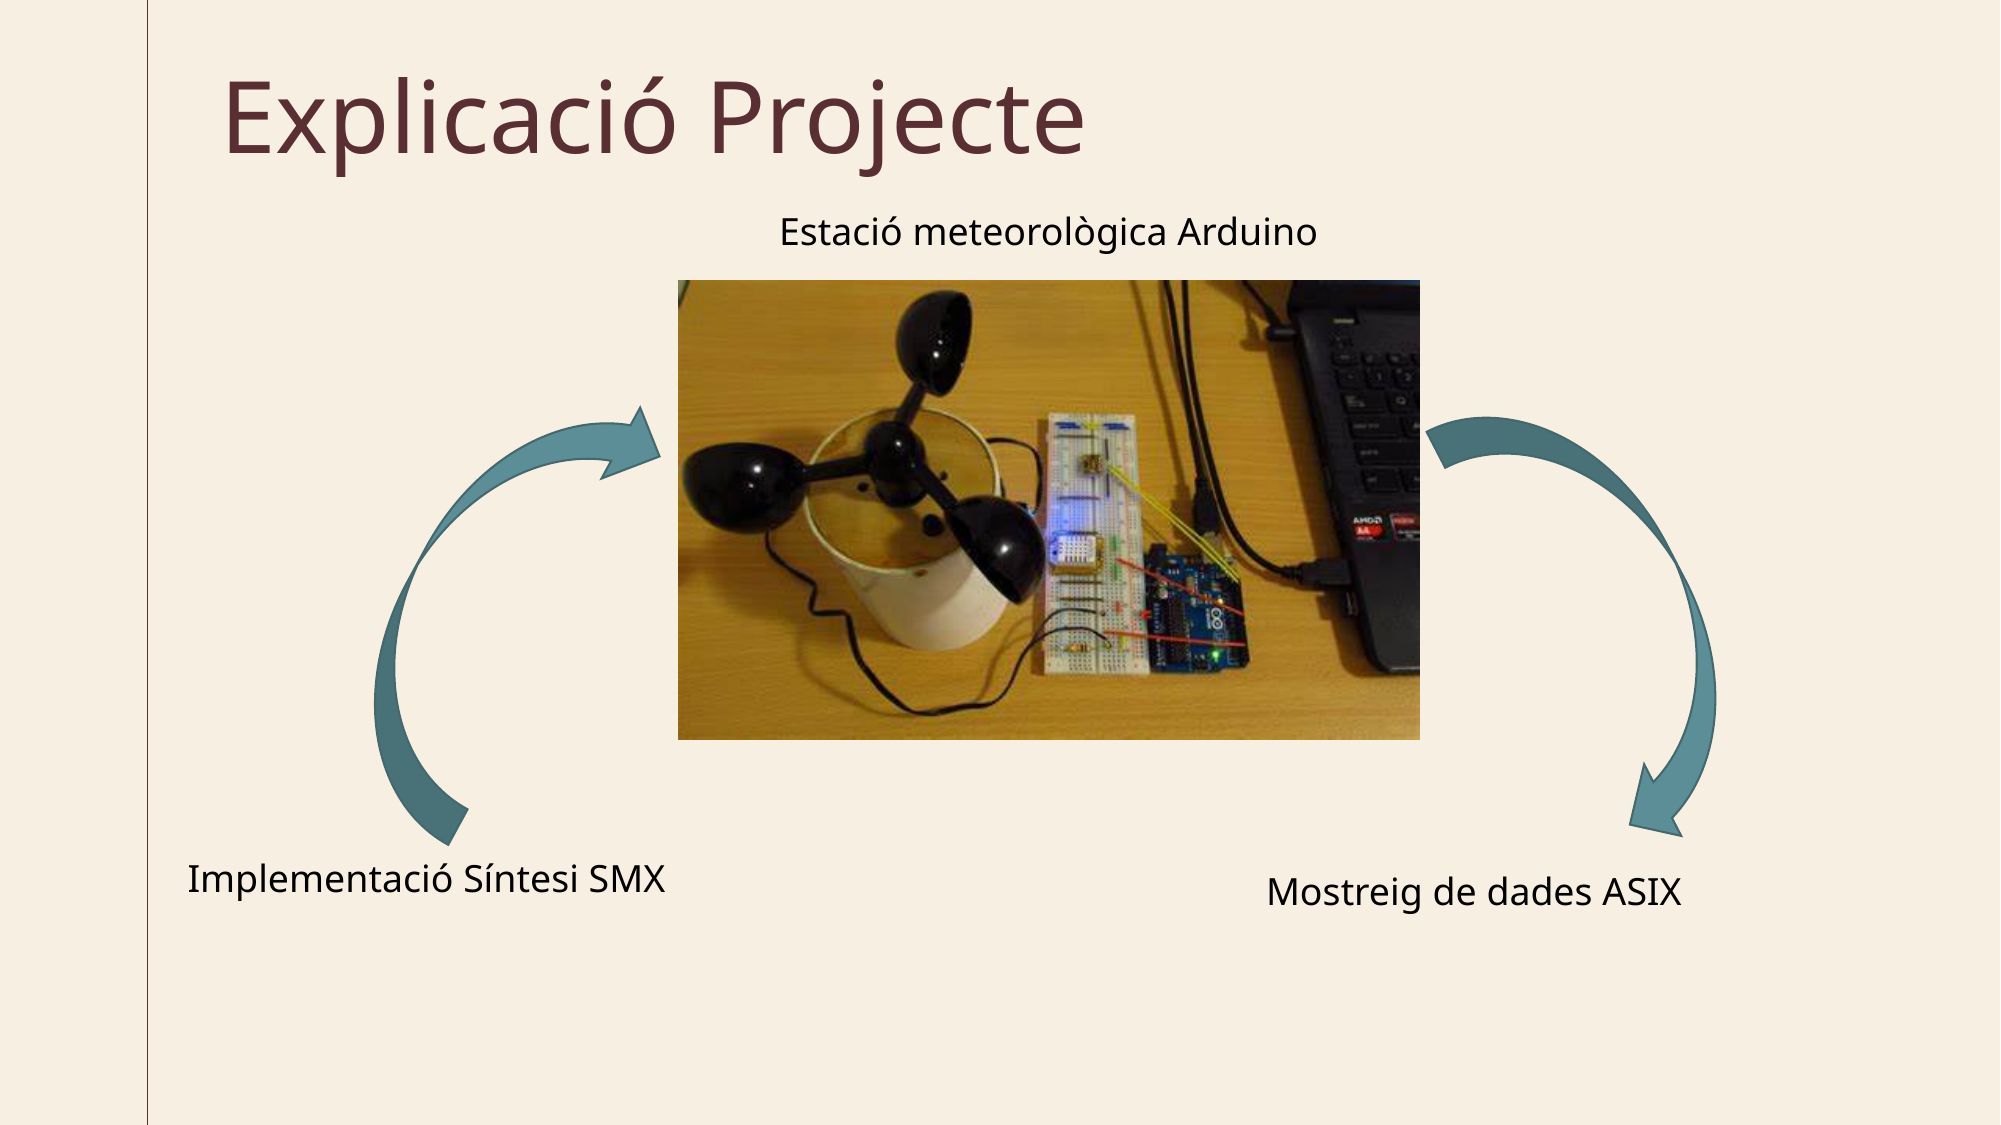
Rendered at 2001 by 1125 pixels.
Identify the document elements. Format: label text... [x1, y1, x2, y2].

text_box Mostreig de dades ASIX [1251, 860, 1698, 920]
picture [678, 280, 1420, 740]
text_box Implementació Síntesi SMX [172, 847, 681, 908]
text_box Estació meteorològica Arduino [764, 200, 1334, 261]
title Explicació Projecte [220, 53, 1928, 262]
text_box [1425, 416, 1717, 838]
text_box [373, 405, 661, 847]
